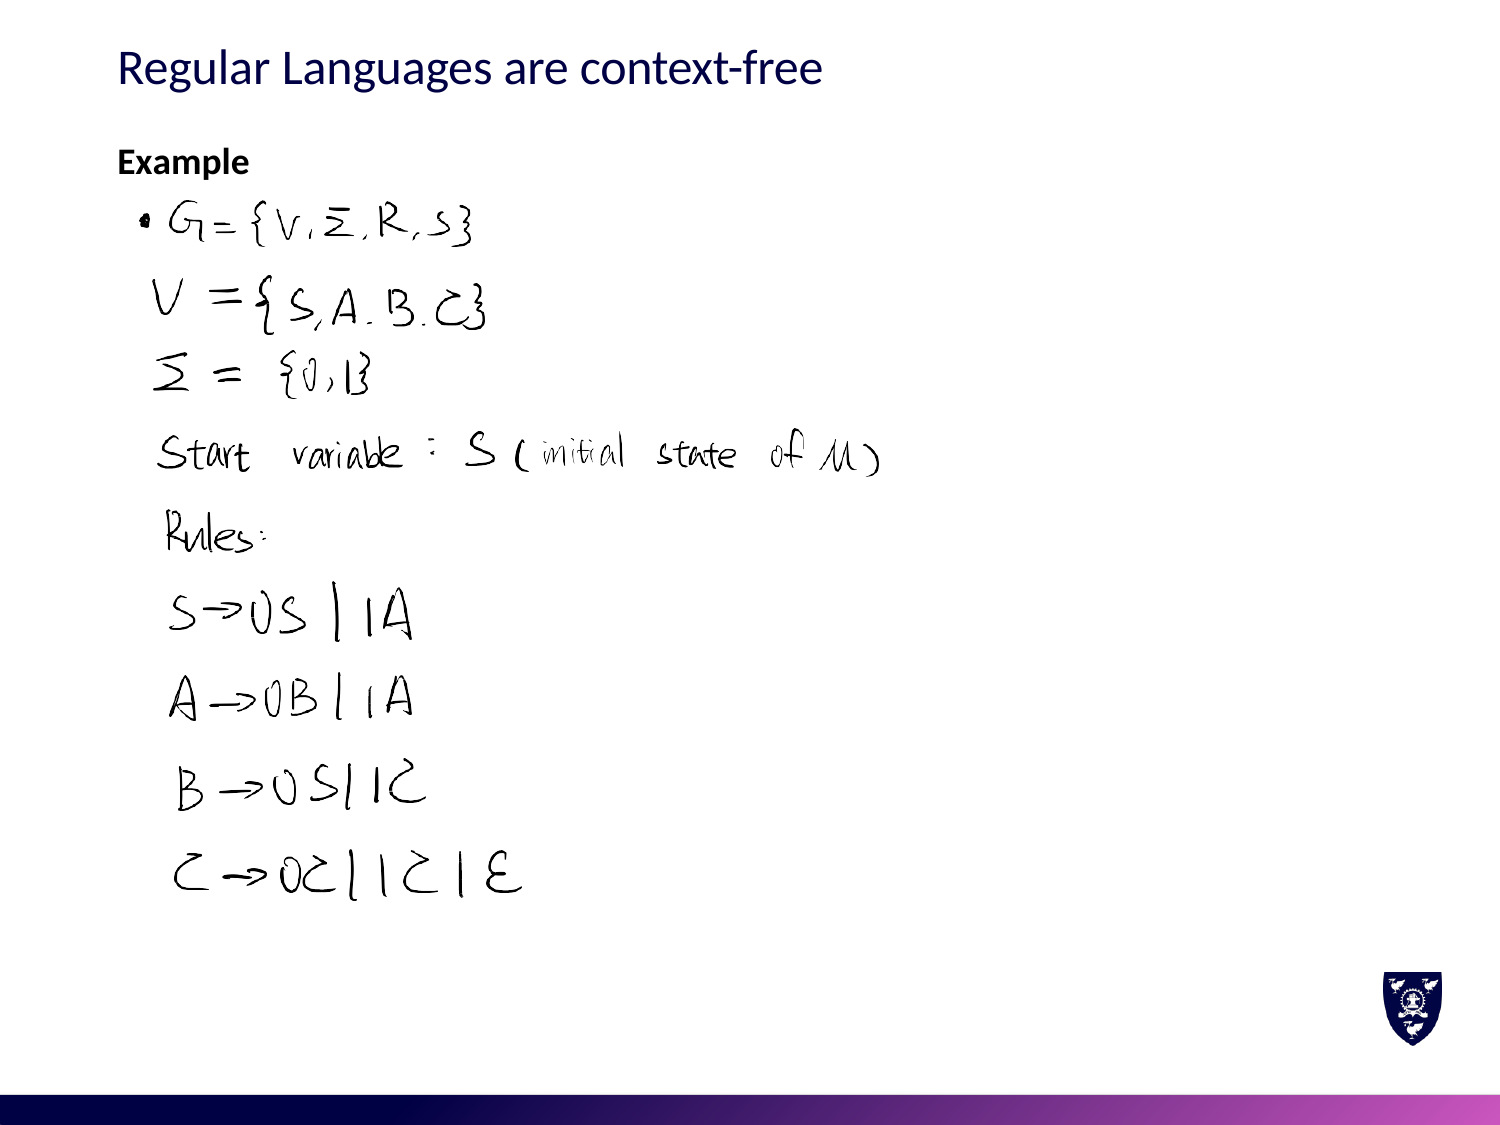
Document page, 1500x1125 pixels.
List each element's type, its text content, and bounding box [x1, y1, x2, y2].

text_box Example [115, 135, 252, 183]
picture [389, 757, 427, 803]
picture [486, 849, 522, 894]
picture [157, 434, 251, 472]
picture [174, 852, 209, 890]
picture [819, 439, 879, 477]
picture [290, 287, 322, 331]
picture [771, 428, 804, 468]
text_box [0, 1090, 1500, 1125]
picture [310, 763, 351, 810]
picture [151, 278, 184, 315]
picture [349, 849, 358, 902]
picture [367, 587, 413, 640]
picture [165, 509, 267, 553]
picture [250, 200, 312, 248]
picture [169, 595, 242, 631]
picture [346, 351, 370, 395]
picture [280, 855, 336, 893]
picture [255, 275, 275, 335]
picture [251, 590, 306, 634]
picture [293, 436, 404, 469]
picture [222, 868, 267, 886]
picture [386, 674, 412, 715]
picture [543, 431, 623, 467]
text_box Regular Languages are context-free [115, 32, 835, 95]
picture [374, 766, 379, 803]
picture [177, 766, 203, 811]
picture [380, 854, 388, 897]
picture [273, 769, 297, 806]
picture [218, 781, 263, 799]
picture [402, 849, 438, 893]
text_box [327, 377, 334, 392]
picture [208, 678, 317, 718]
picture [139, 213, 150, 228]
picture [153, 352, 189, 391]
picture [1383, 972, 1442, 1046]
text_box [458, 851, 464, 898]
picture [169, 674, 196, 721]
picture [387, 283, 485, 330]
picture [335, 672, 343, 721]
picture [324, 207, 367, 241]
picture [332, 288, 373, 326]
picture [657, 441, 736, 469]
picture [465, 431, 495, 467]
picture [209, 288, 242, 304]
picture [515, 439, 529, 472]
text_box [368, 686, 373, 719]
picture [169, 200, 236, 242]
picture [378, 201, 471, 247]
picture [279, 350, 316, 400]
picture [212, 367, 241, 382]
picture [331, 580, 340, 642]
